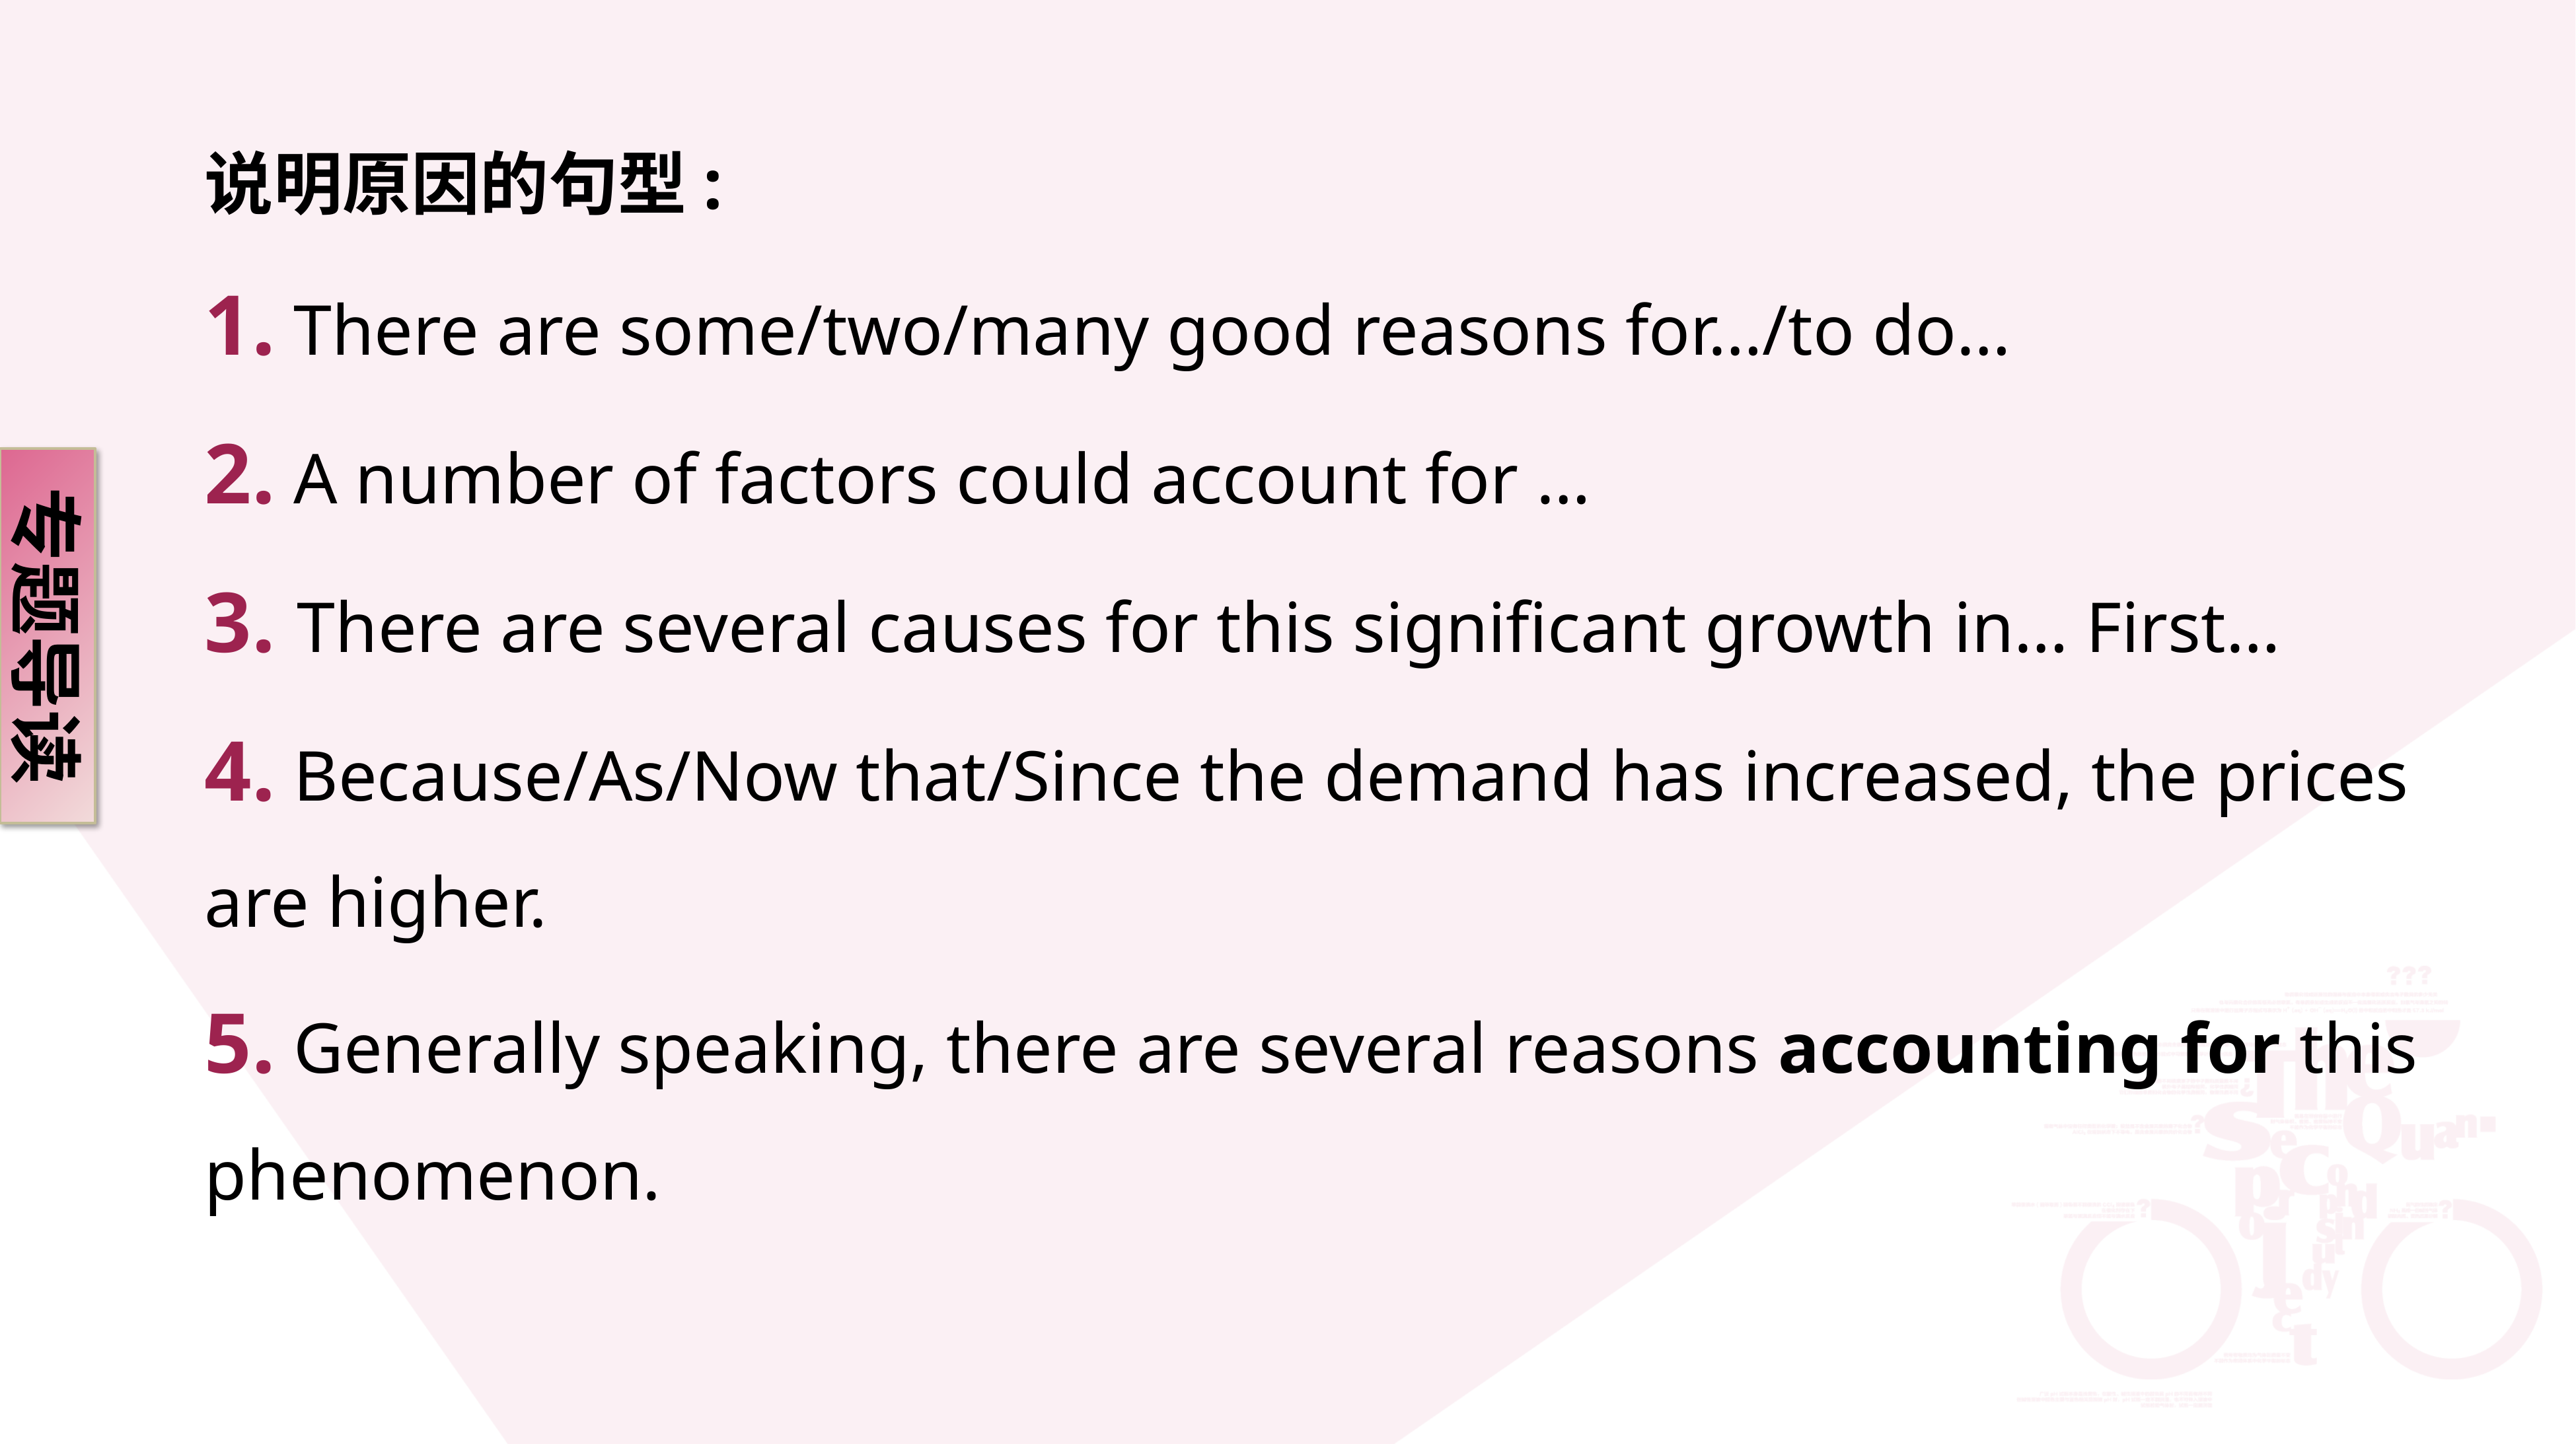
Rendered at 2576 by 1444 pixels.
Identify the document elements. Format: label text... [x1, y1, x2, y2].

text_box 专题导读 [0, 447, 96, 824]
picture [0, 1, 2576, 1444]
text_box 说明原因的句型: 1. There are some/two/many good reasons for…/to do… 2. A number of factors could account for … 3. There are several causes for this significant growth in… First… 4. Because/As/Now that/Since the demand has increased, the prices are higher. 5. Generally speaking, there are several reasons accounting for this phenomenon. [195, 94, 2456, 1219]
